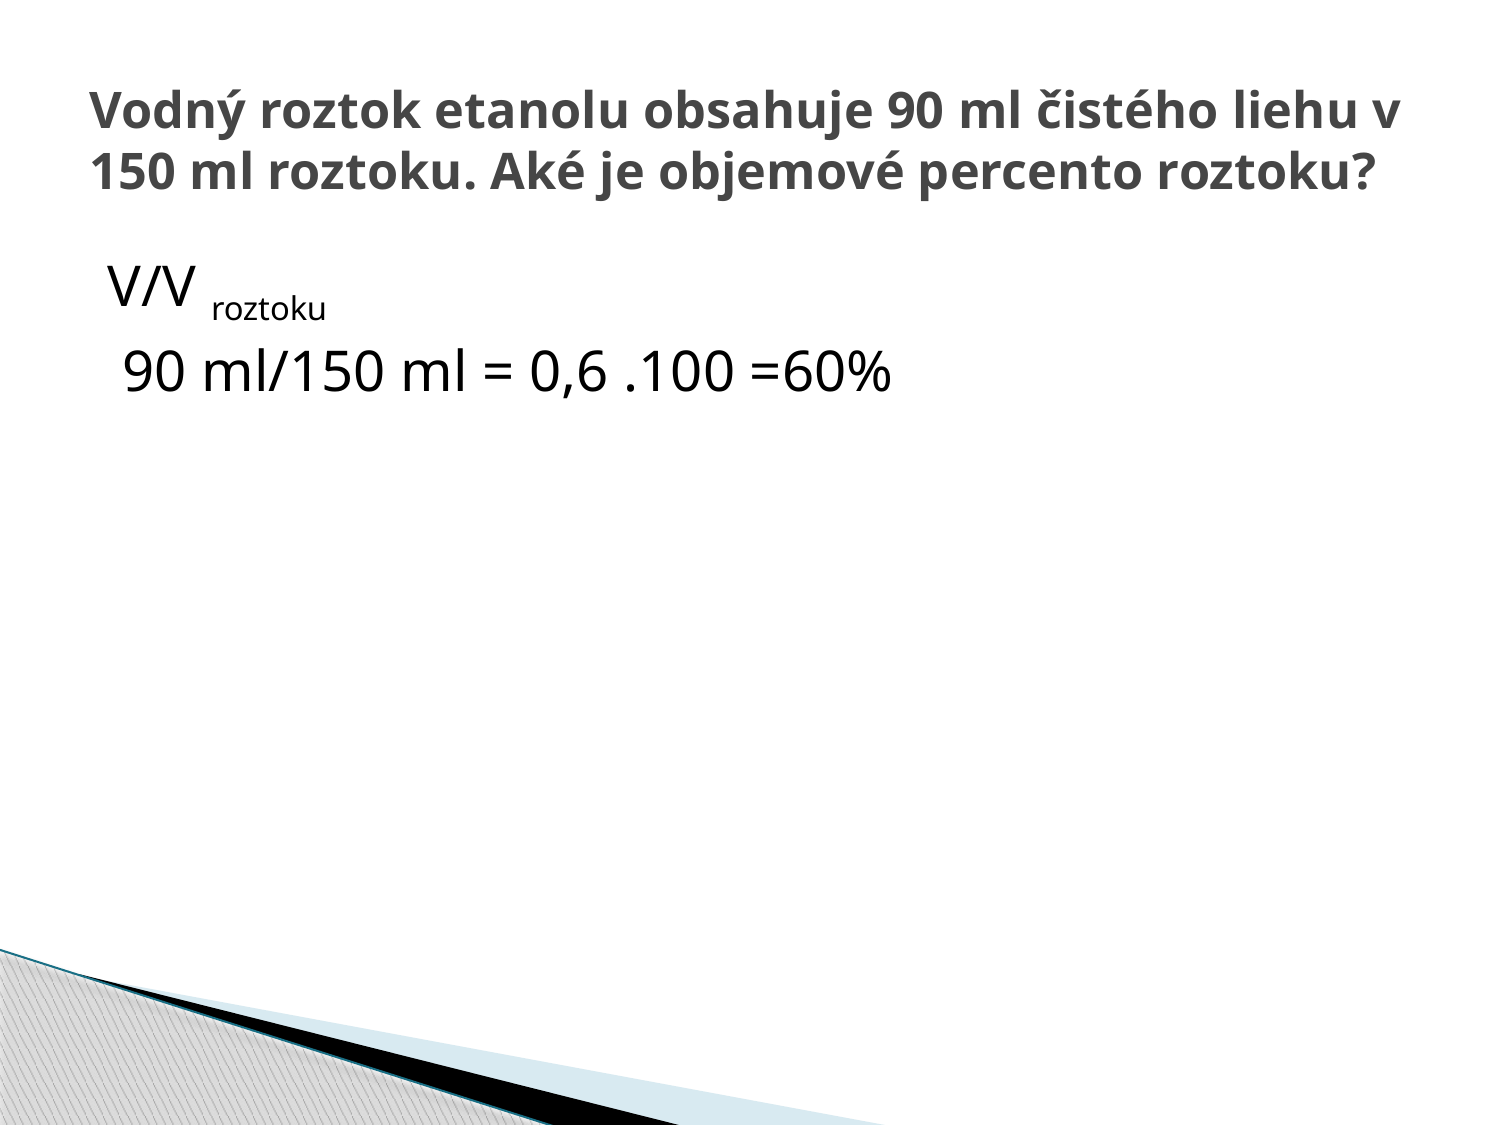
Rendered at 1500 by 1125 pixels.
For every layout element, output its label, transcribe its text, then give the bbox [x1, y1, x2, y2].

list V/V roztoku 90 ml/150 ml = 0,6 .100 =60% [75, 243, 1425, 986]
title Vodný roztok etanolu obsahuje 90 ml čistého liehu v 150 ml roztoku. Aké je objemové percento roztoku? [75, 45, 1425, 233]
